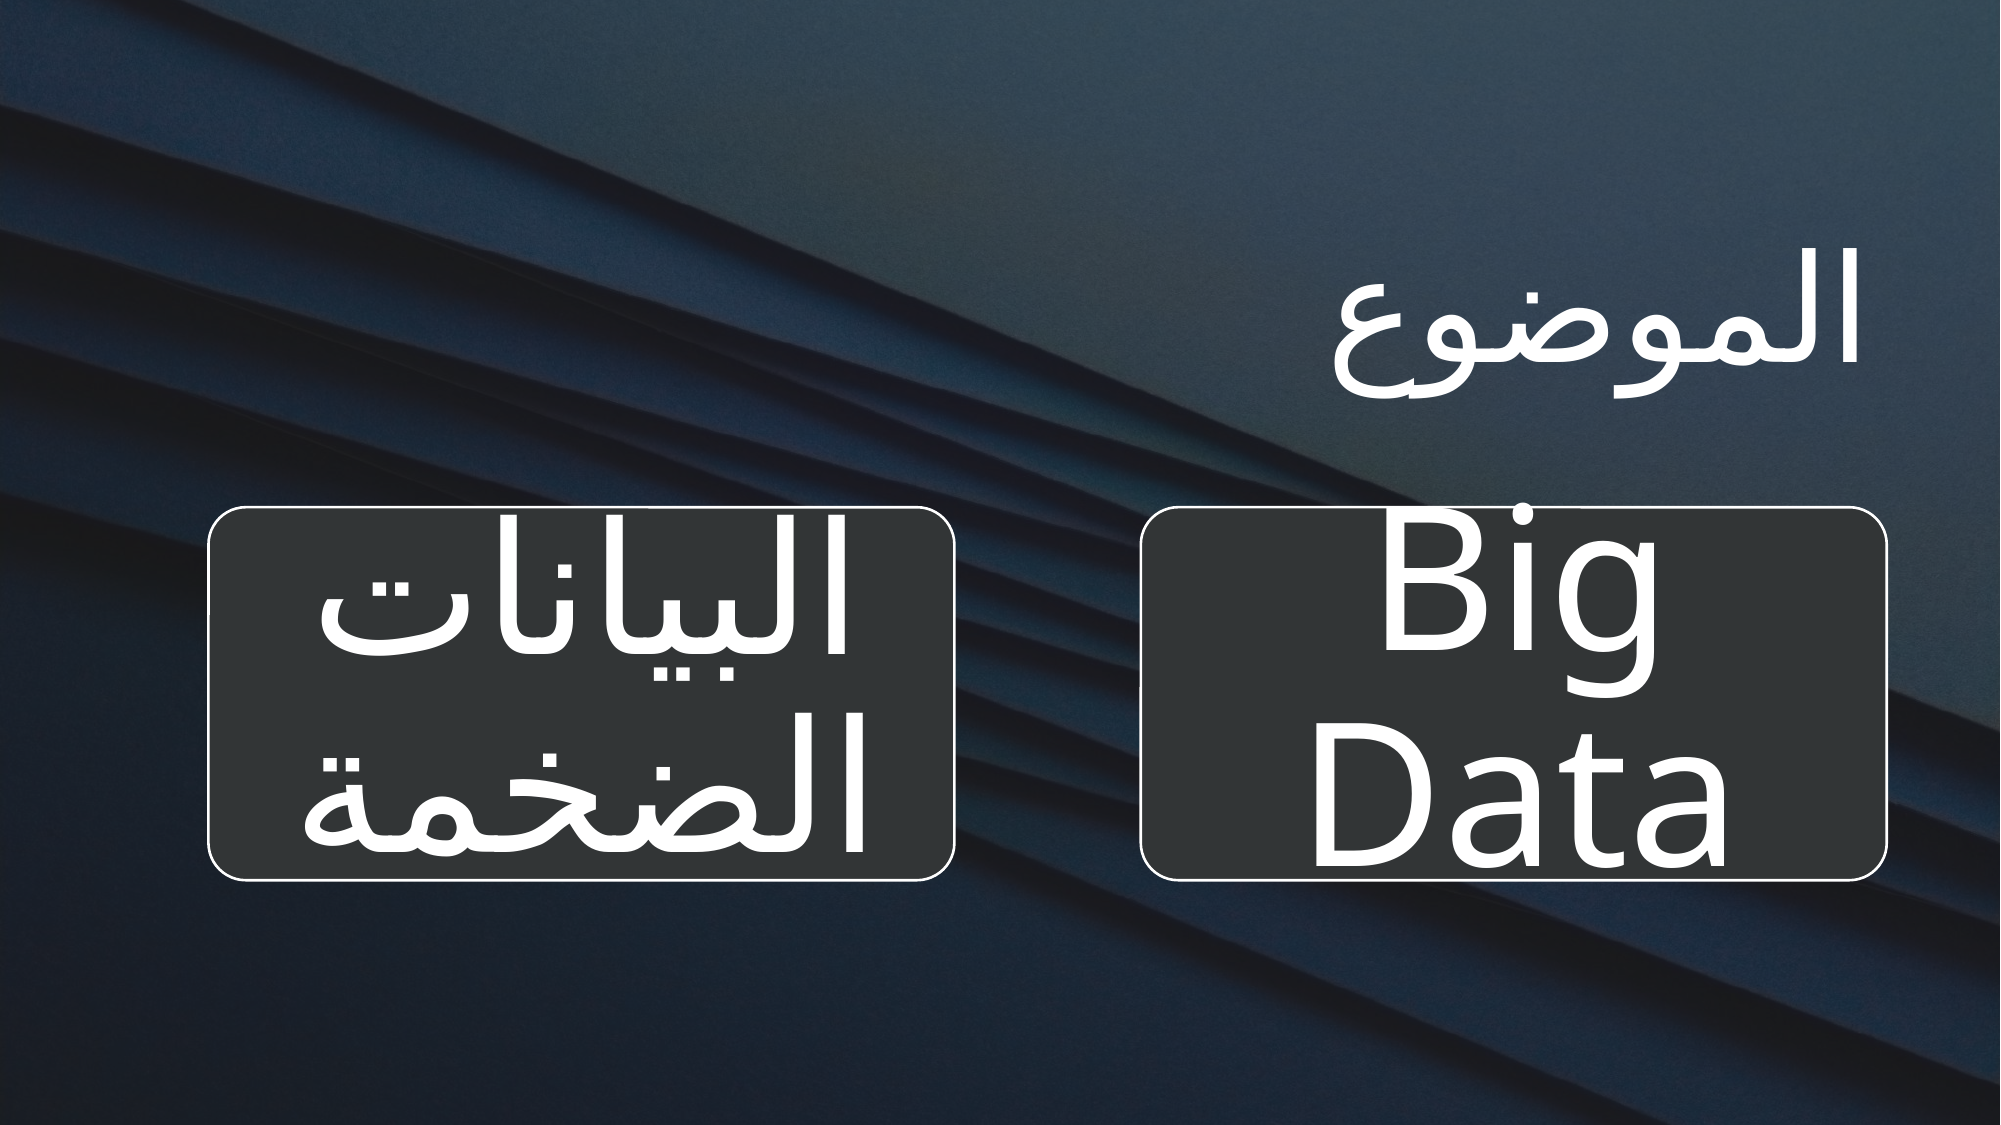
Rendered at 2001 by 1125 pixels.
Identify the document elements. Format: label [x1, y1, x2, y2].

picture [0, 0, 2000, 1125]
list [207, 437, 1888, 951]
